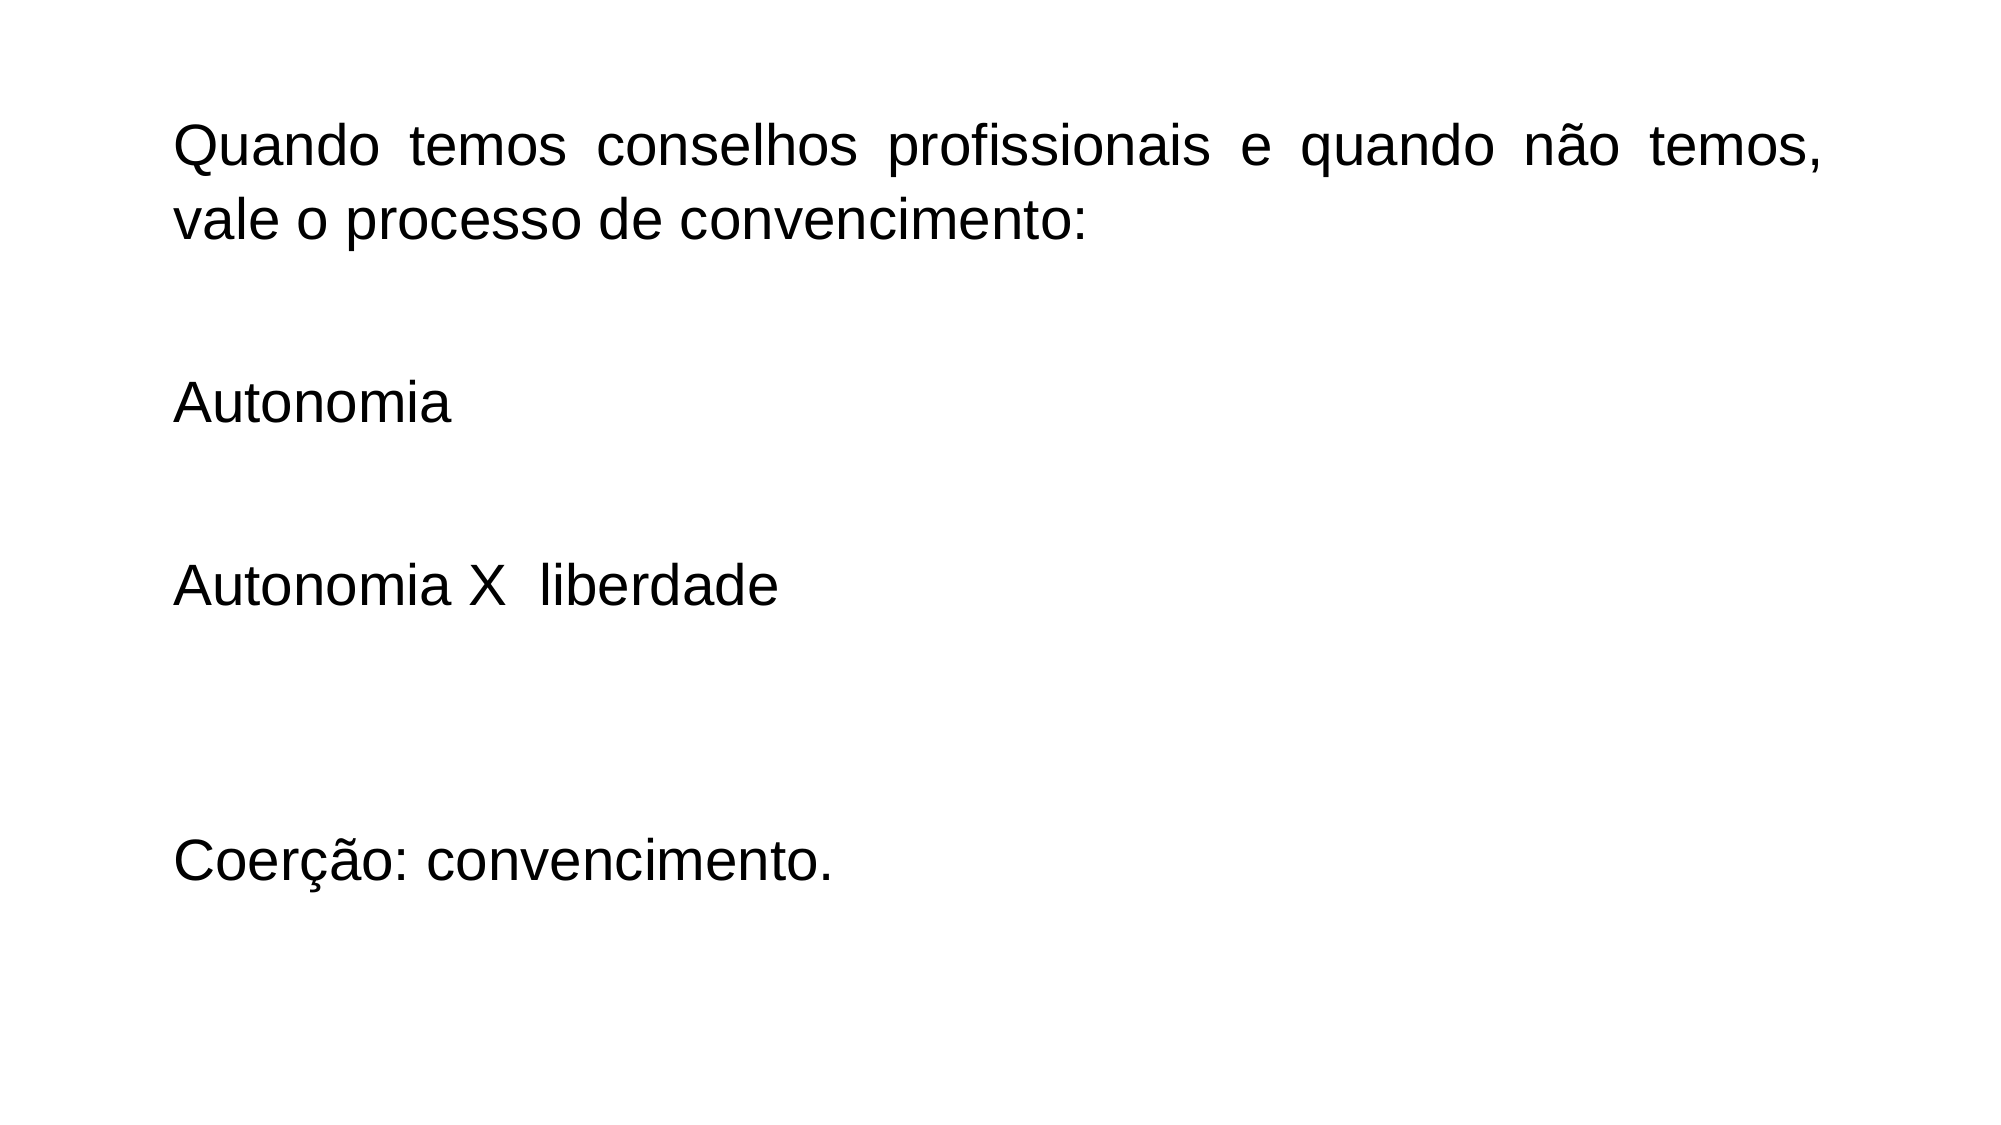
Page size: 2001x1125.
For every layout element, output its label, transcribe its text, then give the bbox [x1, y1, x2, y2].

text_box Quando temos conselhos profissionais e quando não temos, vale o processo de convencimento: Autonomia Autonomia X liberdade Coerção: convencimento. [158, 94, 1842, 900]
